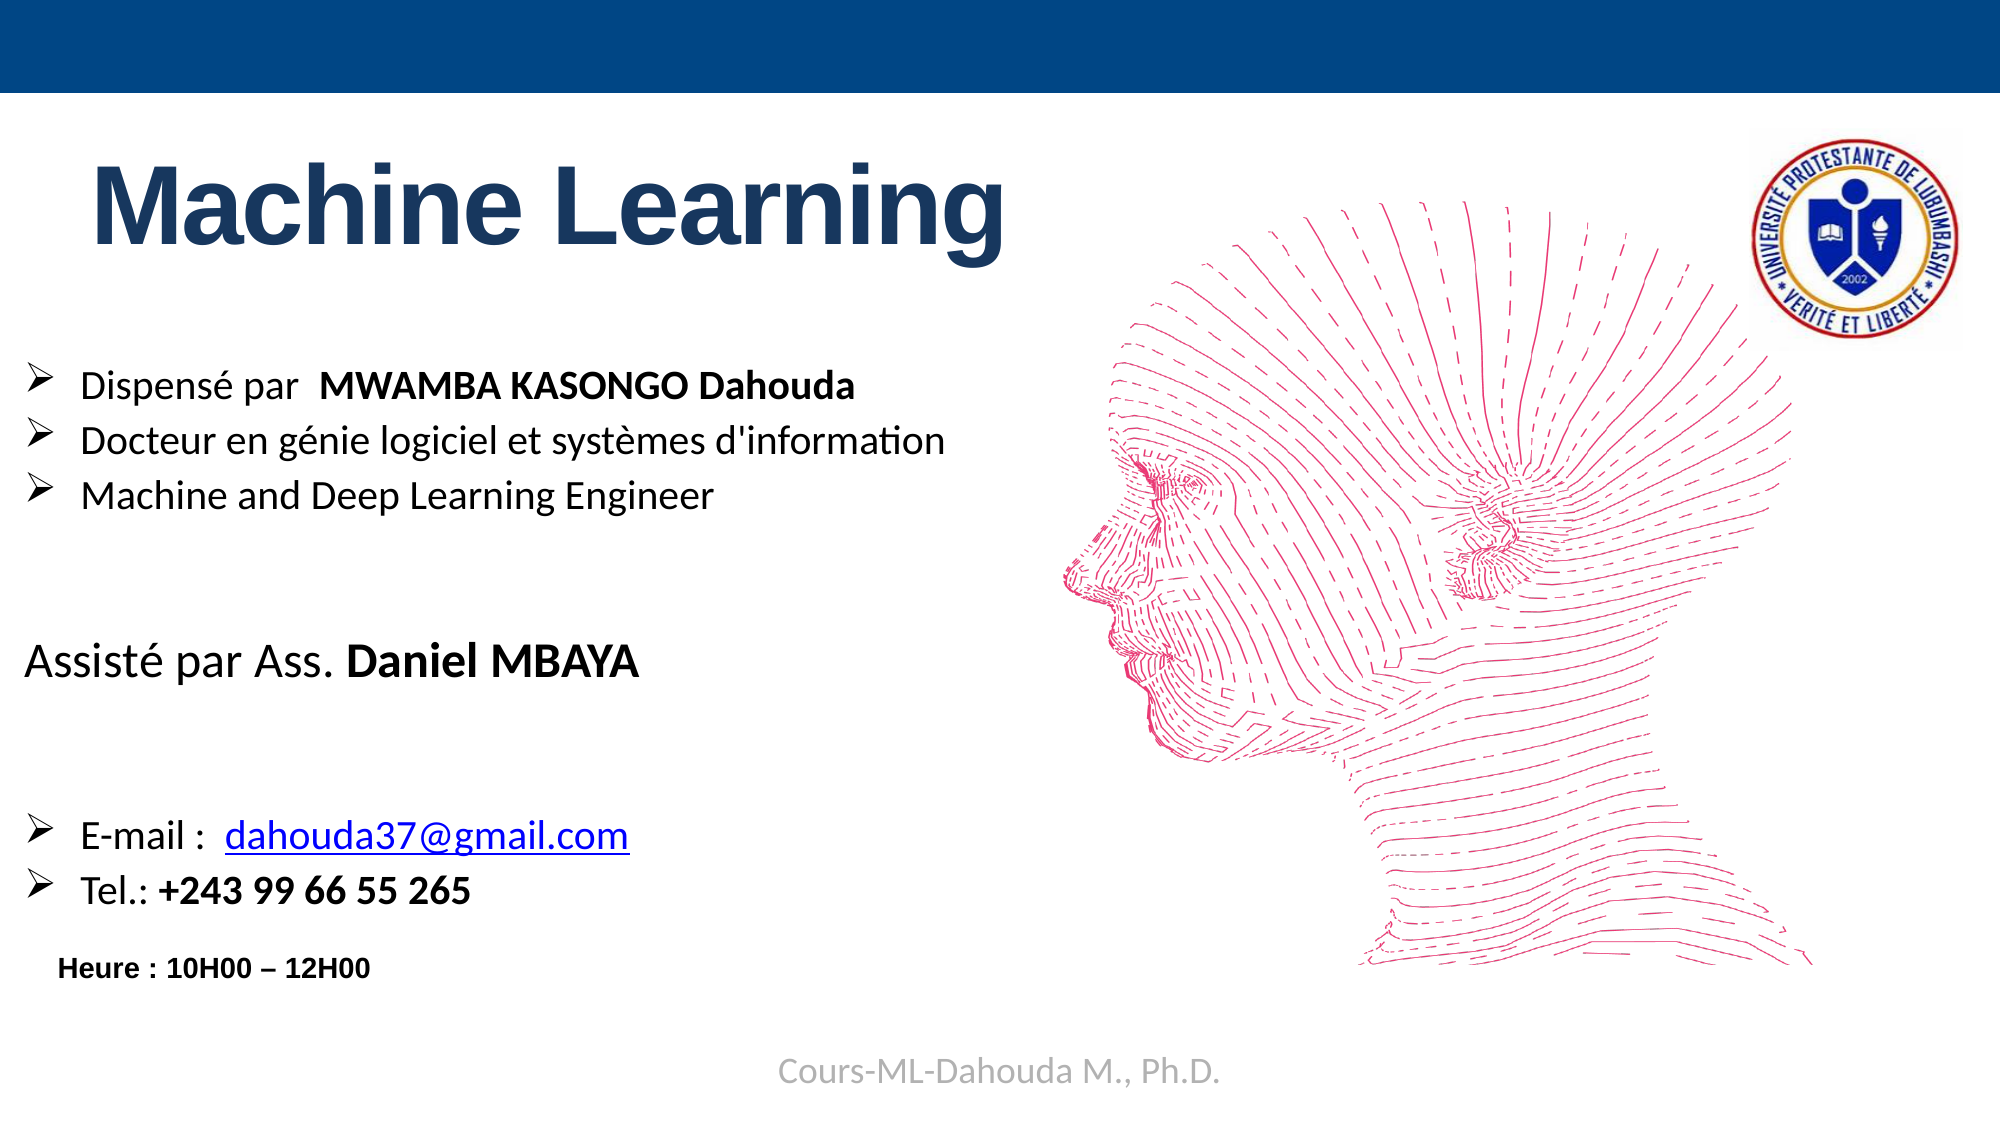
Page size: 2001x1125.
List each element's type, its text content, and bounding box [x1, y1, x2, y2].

picture [1062, 128, 1963, 965]
text_box Machine Learning [0, 124, 1294, 275]
text_box Dispensé par MWAMBA KASONGO Dahouda Docteur en génie logiciel et systèmes d'information Machine and Deep Learning Engineer Assisté par Ass. Daniel MBAYA E-mail : dahouda37@gmail.com Tel.: +243 99 66 55 265 [24, 292, 1175, 1090]
footer Cours-ML-Dahouda M., Ph.D. [680, 1046, 1320, 1092]
text_box Heure : 10H00 – 12H00 [42, 871, 776, 992]
